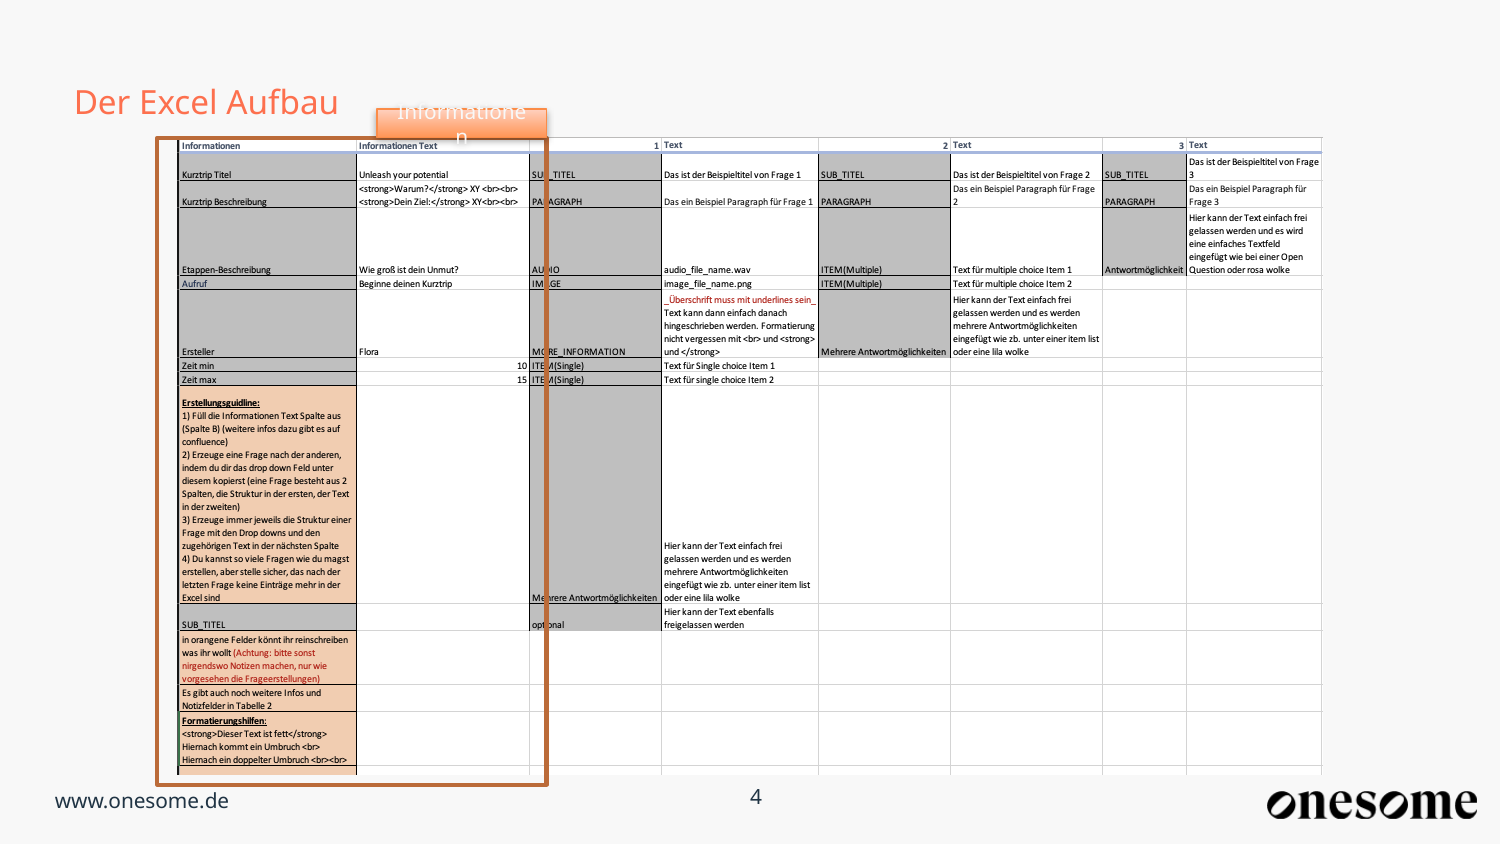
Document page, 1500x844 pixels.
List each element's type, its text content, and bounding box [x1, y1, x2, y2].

picture [1267, 791, 1478, 820]
list Der Excel Aufbau [73, 73, 1439, 178]
text_box [155, 136, 549, 787]
picture [177, 137, 1323, 776]
text_box Informationen [376, 108, 547, 136]
slide_number 4 [581, 783, 932, 820]
